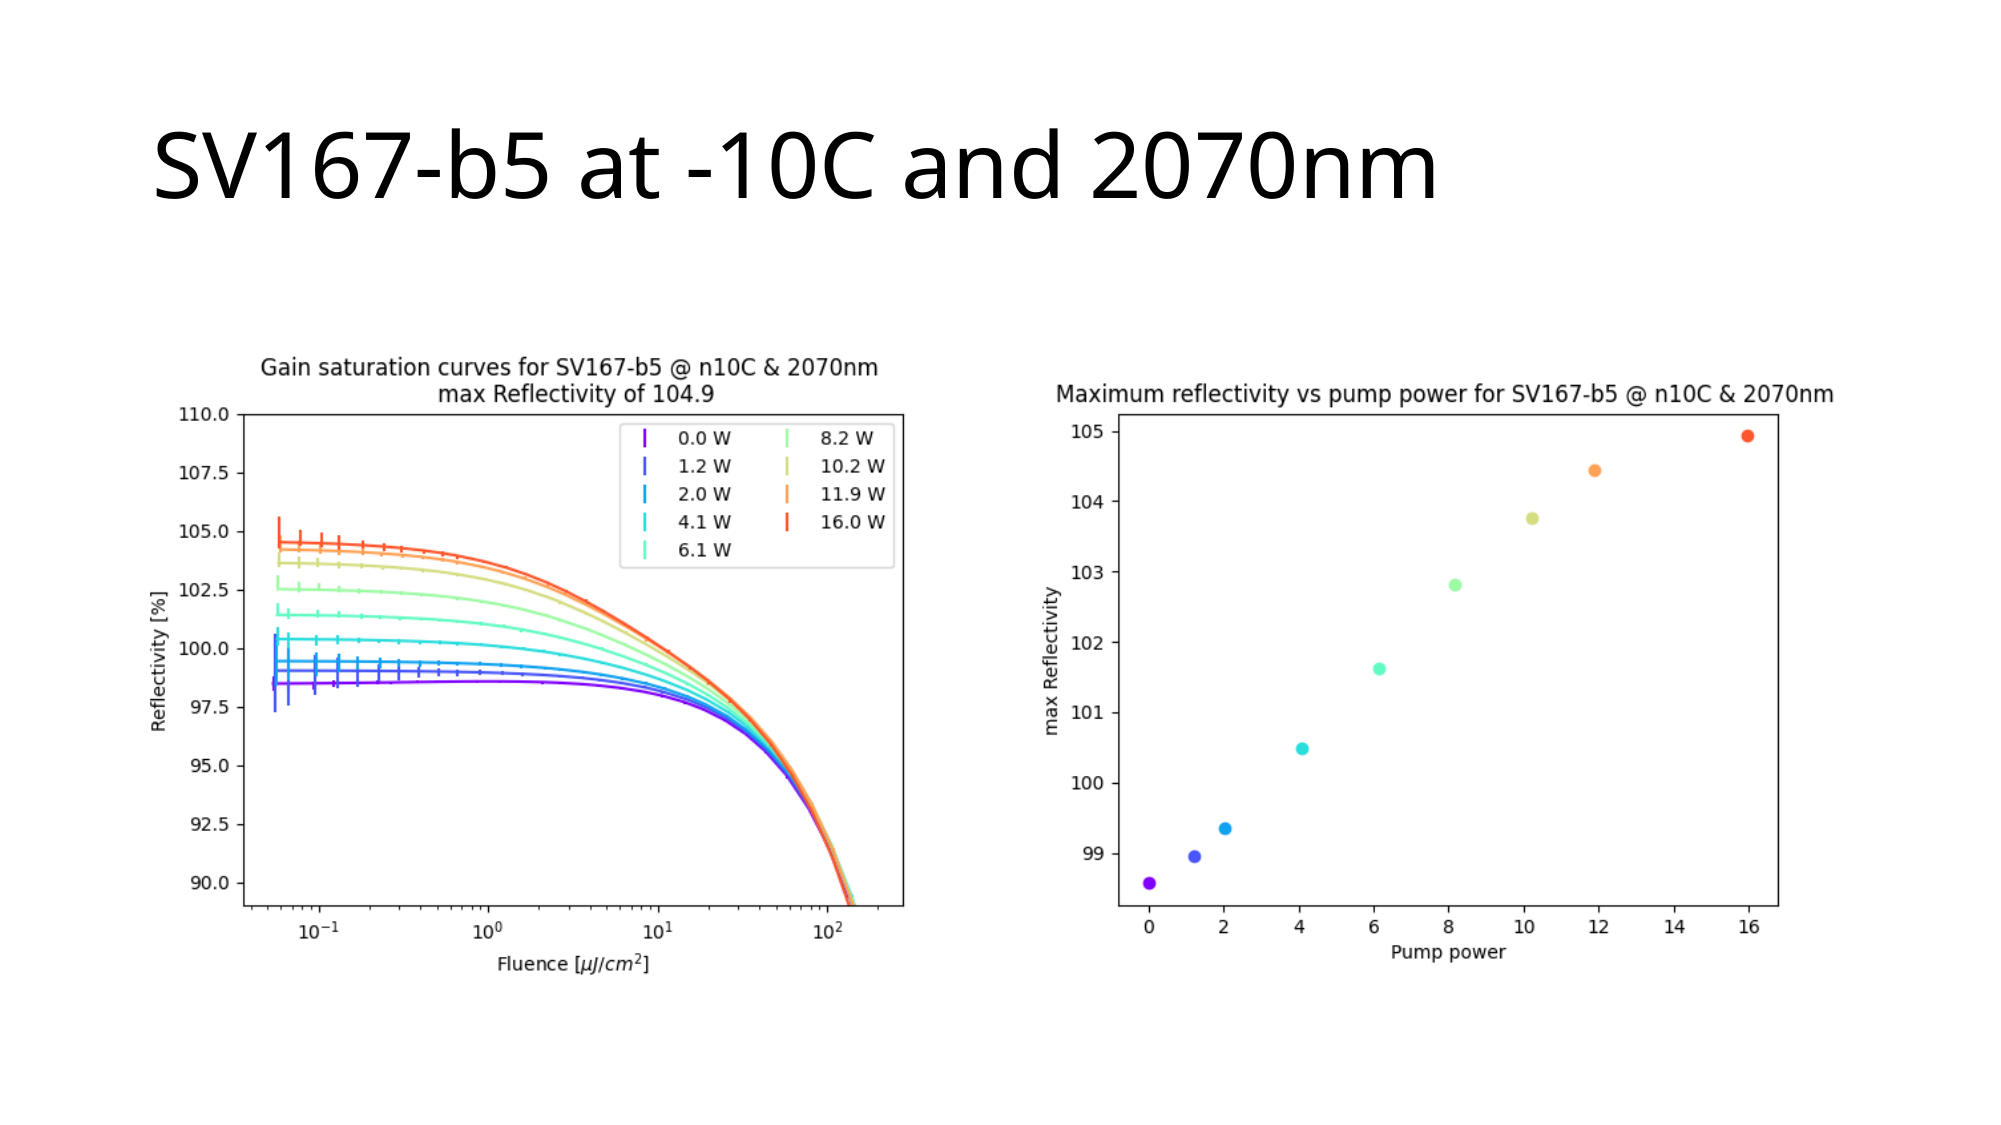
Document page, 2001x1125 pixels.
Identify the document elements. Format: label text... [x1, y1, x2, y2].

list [1012, 337, 1863, 976]
title SV167-b5 at -10C and 2070nm [137, 59, 1863, 278]
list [137, 337, 988, 976]
